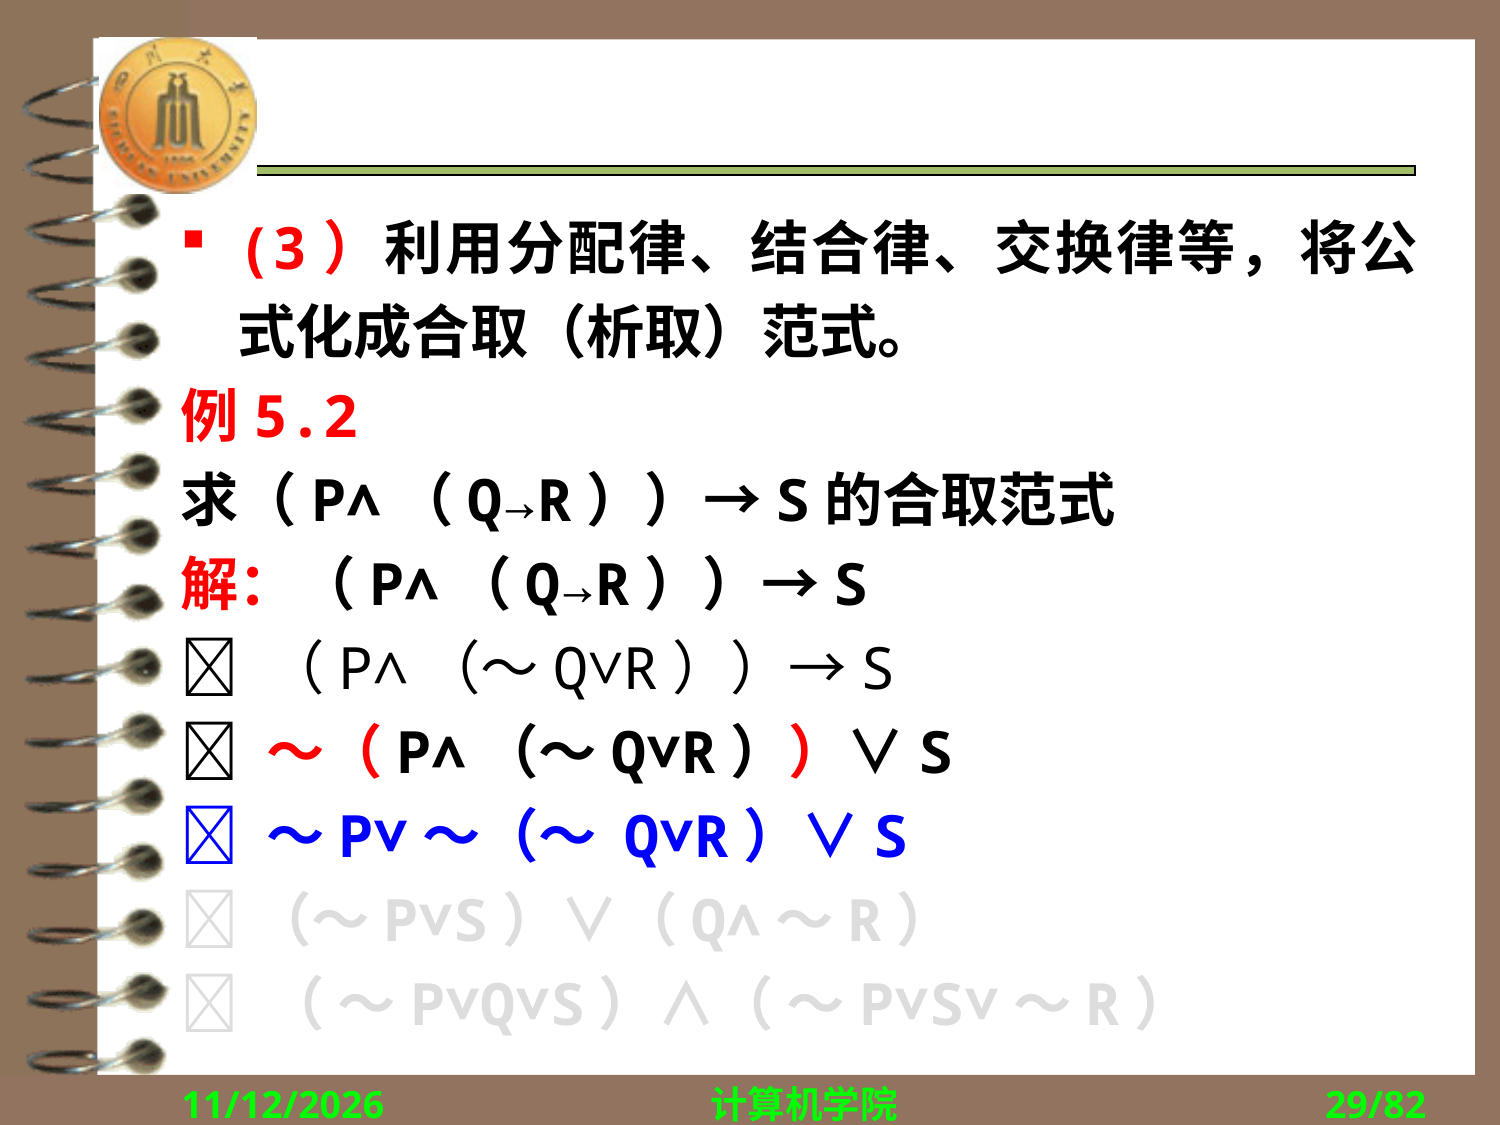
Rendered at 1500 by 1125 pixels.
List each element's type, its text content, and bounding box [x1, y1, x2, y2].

footer 计算机学院 [479, 1073, 1128, 1100]
picture [0, 0, 257, 1075]
list (3）利用分配律、结合律、交换律等，将公式化成合取（析取）范式。 例5.2 求（P∧（Q→R））→S的合取范式 解：（P∧（Q→R））→S  （P∧（～Q∨R））→S  ～（P∧（～Q∨R））∨S  ～P∨～（～ Q∨R）∨S （～P∨S）∨（Q∧～R）  （ ～P∨Q∨S）∧（ ～P∨S∨～R） [174, 191, 1425, 1045]
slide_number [166, 1073, 479, 1100]
slide_number 29/82 [1128, 1073, 1442, 1100]
